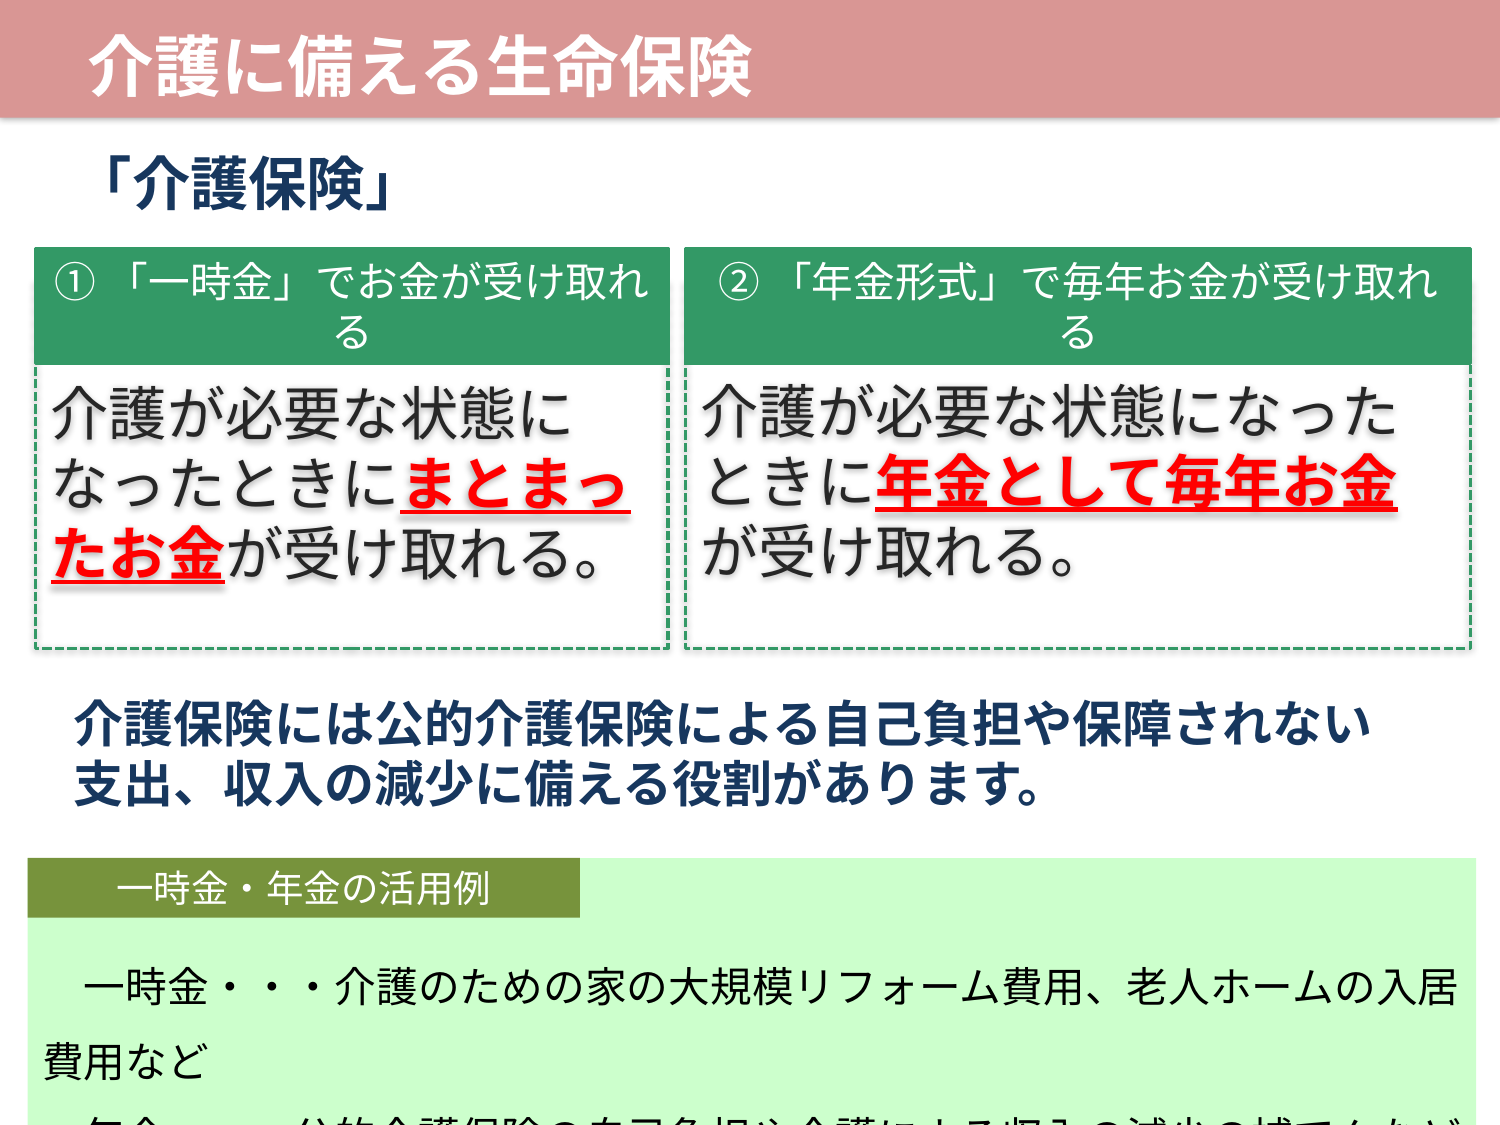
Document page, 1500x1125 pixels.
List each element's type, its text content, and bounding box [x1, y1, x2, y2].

text_box ②「年金形式」で毎年お金が受け取れる [685, 248, 1471, 364]
text_box 一時金・・・介護のための家の大規模リフォーム費用、老人ホームの入居費用など 年金・・・公的介護保険の自己負担や介護による収入の減少の補てんなど [27, 858, 1477, 1125]
text_box [0, 0, 1500, 118]
text_box 介護に備える生命保険 [71, 3, 1404, 126]
text_box 「介護保険」 [59, 140, 876, 225]
text_box 介護保険には公的介護保険による自己負担や保障されない支出、収入の減少に備える役割があります。 [59, 685, 1434, 820]
text_box ①「一時金」でお金が受け取れる [35, 248, 668, 364]
text_box 介護が必要な状態になったときにまとまったお金が受け取れる。 [35, 360, 669, 649]
text_box 介護が必要な状態になったときに年金として毎年お金が受け取れる。 [685, 364, 1471, 649]
text_box 一時金・年金の活用例 [27, 857, 580, 918]
